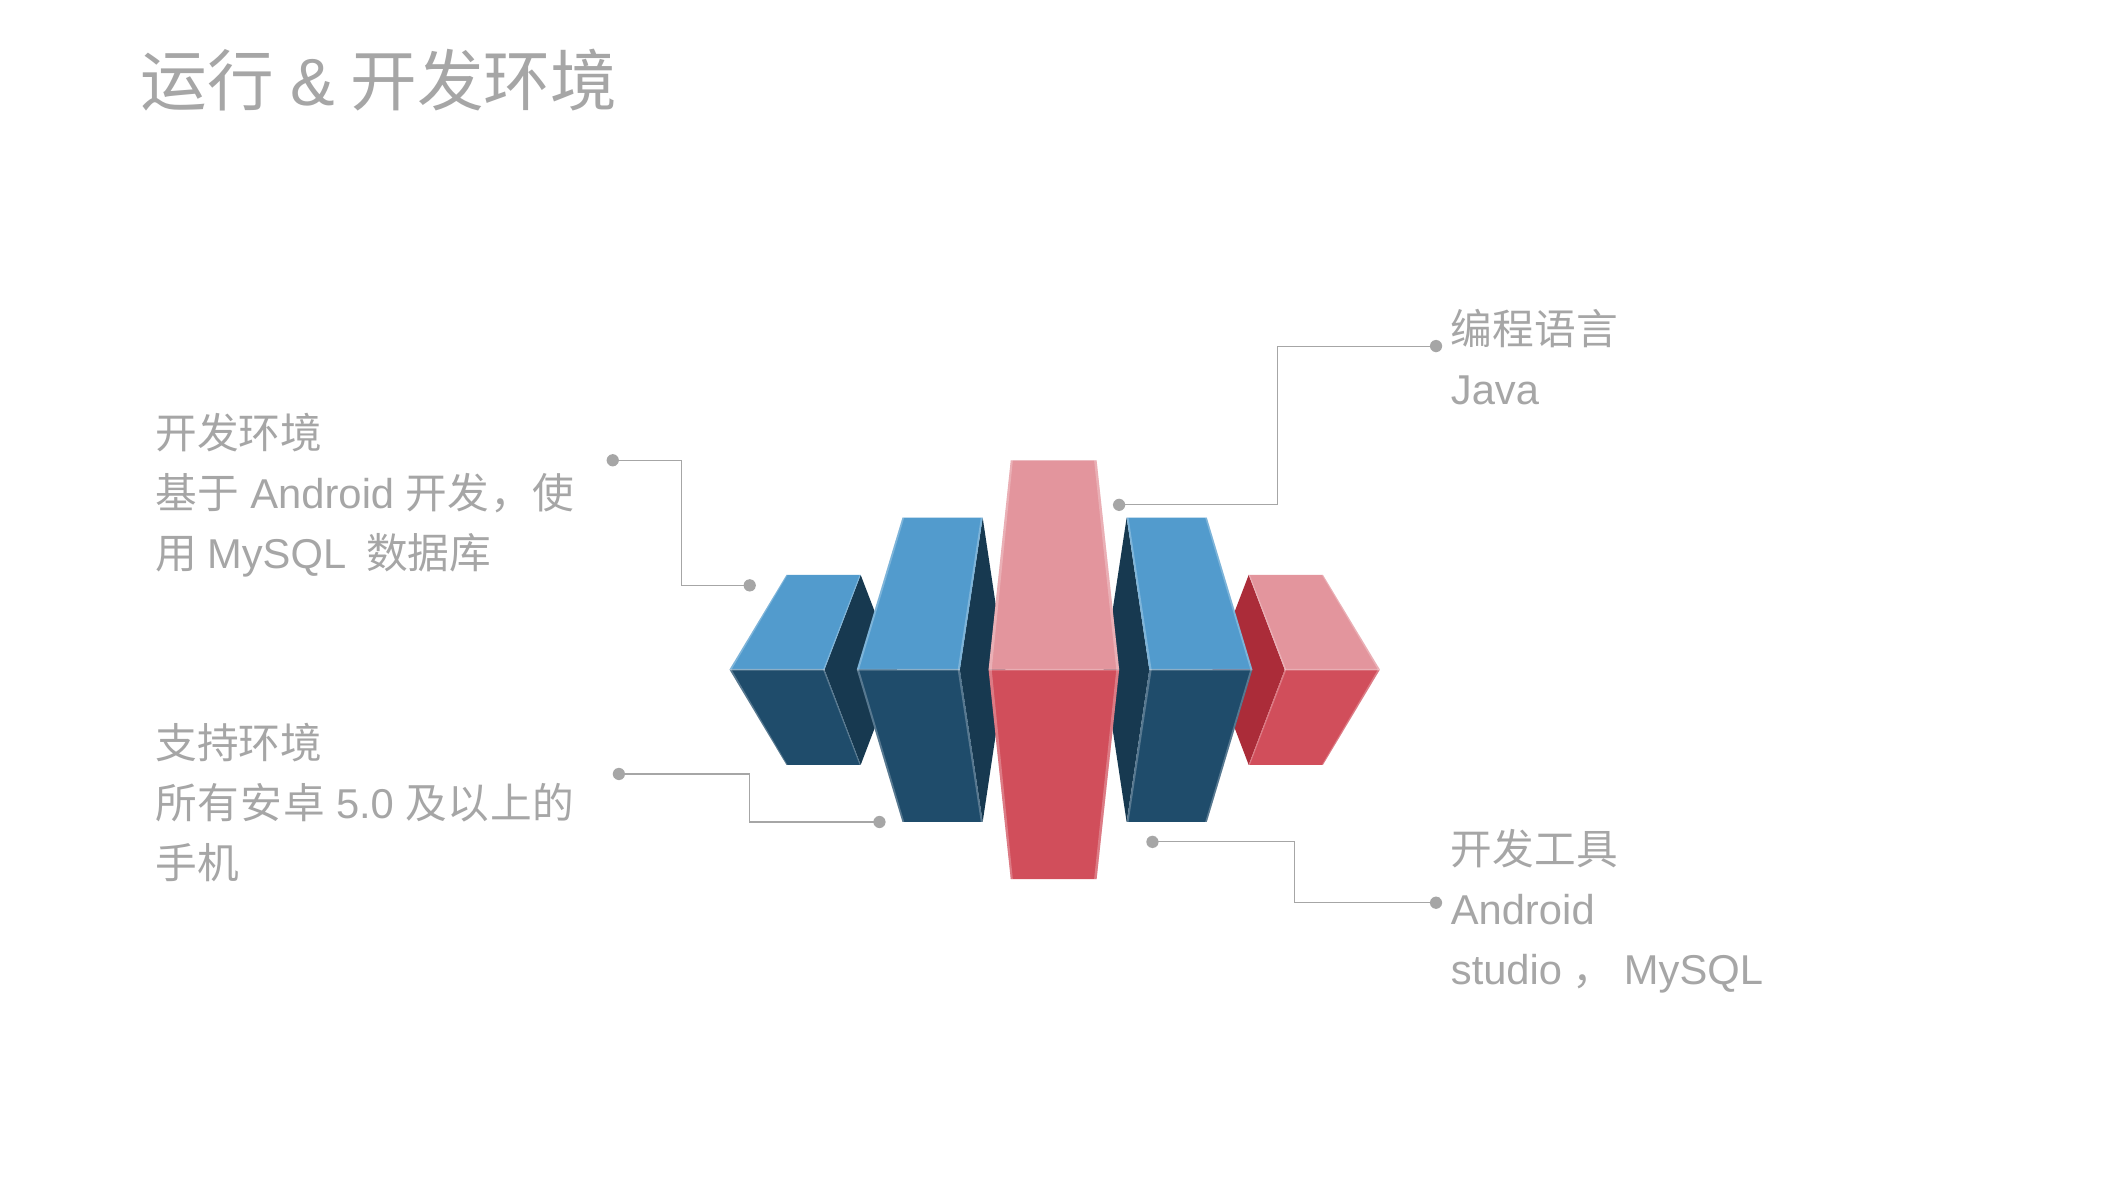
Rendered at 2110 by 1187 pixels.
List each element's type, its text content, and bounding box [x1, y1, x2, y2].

text_box 编程语言 Java [1435, 285, 1773, 420]
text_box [618, 774, 880, 823]
text_box 运行&开发环境 [140, 38, 789, 119]
text_box 开发环境 基于Android开发，使用MySQL 数据库 [140, 389, 590, 584]
text_box 支持环境 所有安卓5.0及以上的手机 [140, 699, 590, 895]
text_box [729, 460, 1380, 880]
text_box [612, 460, 750, 586]
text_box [1152, 841, 1436, 904]
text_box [1119, 346, 1437, 505]
text_box 开发工具 Android studio，MySQL [1435, 805, 1910, 1001]
